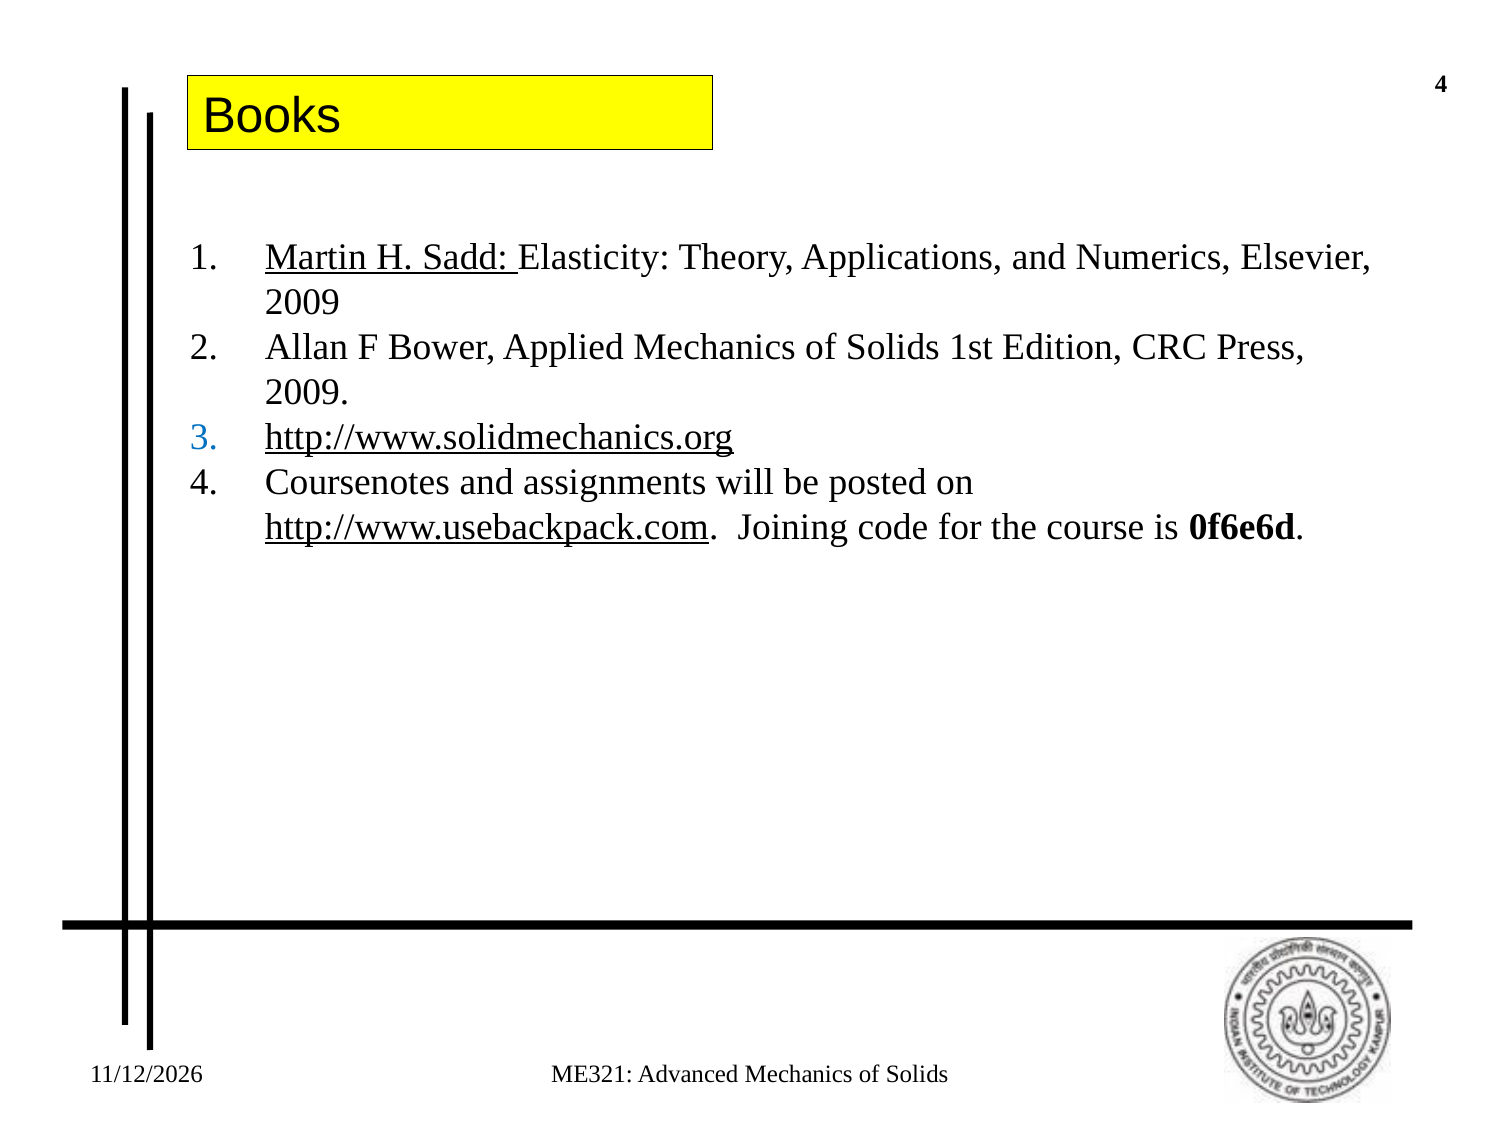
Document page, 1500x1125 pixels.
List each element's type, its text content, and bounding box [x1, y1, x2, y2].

footer ME321: Advanced Mechanics of Solids [512, 1042, 988, 1103]
list Books [187, 75, 713, 150]
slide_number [75, 1042, 425, 1103]
text_box Martin H. Sadd: Elasticity: Theory, Applications, and Numerics, Elsevier, 2009 Allan F Bower, Applied Mechanics of Solids 1st Edition, CRC Press, 2009. http://www.solidmechanics.org Coursenotes and assignments will be posted on http://www.usebackpack.com. Joining code for the course is 0f6e6d. [174, 224, 1400, 600]
slide_number 4 [1387, 50, 1463, 116]
picture [1224, 937, 1391, 1103]
